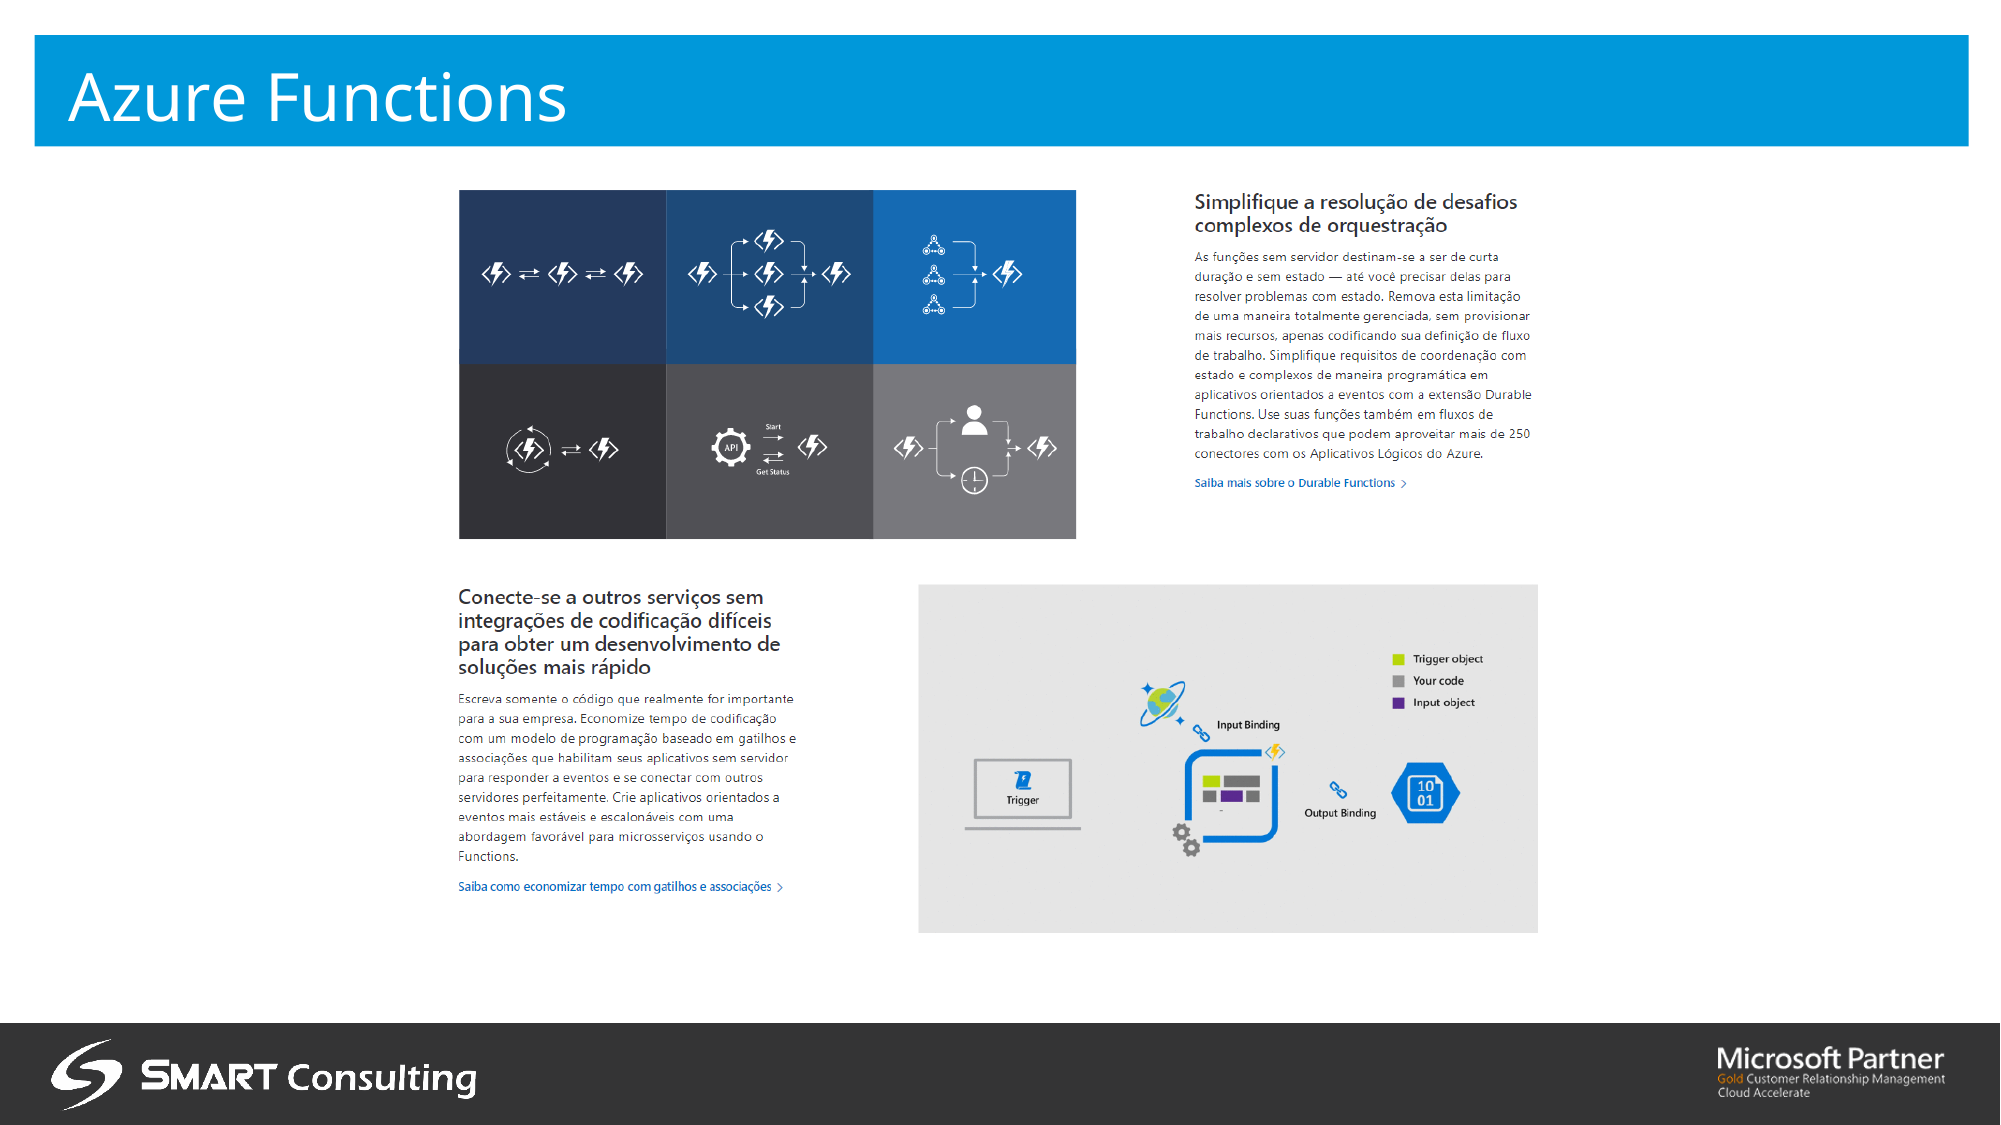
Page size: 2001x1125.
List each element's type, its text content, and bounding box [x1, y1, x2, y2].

picture [51, 1039, 476, 1111]
picture [1718, 1046, 1945, 1097]
picture [445, 171, 1555, 954]
title Azure Functions [53, 47, 1945, 135]
